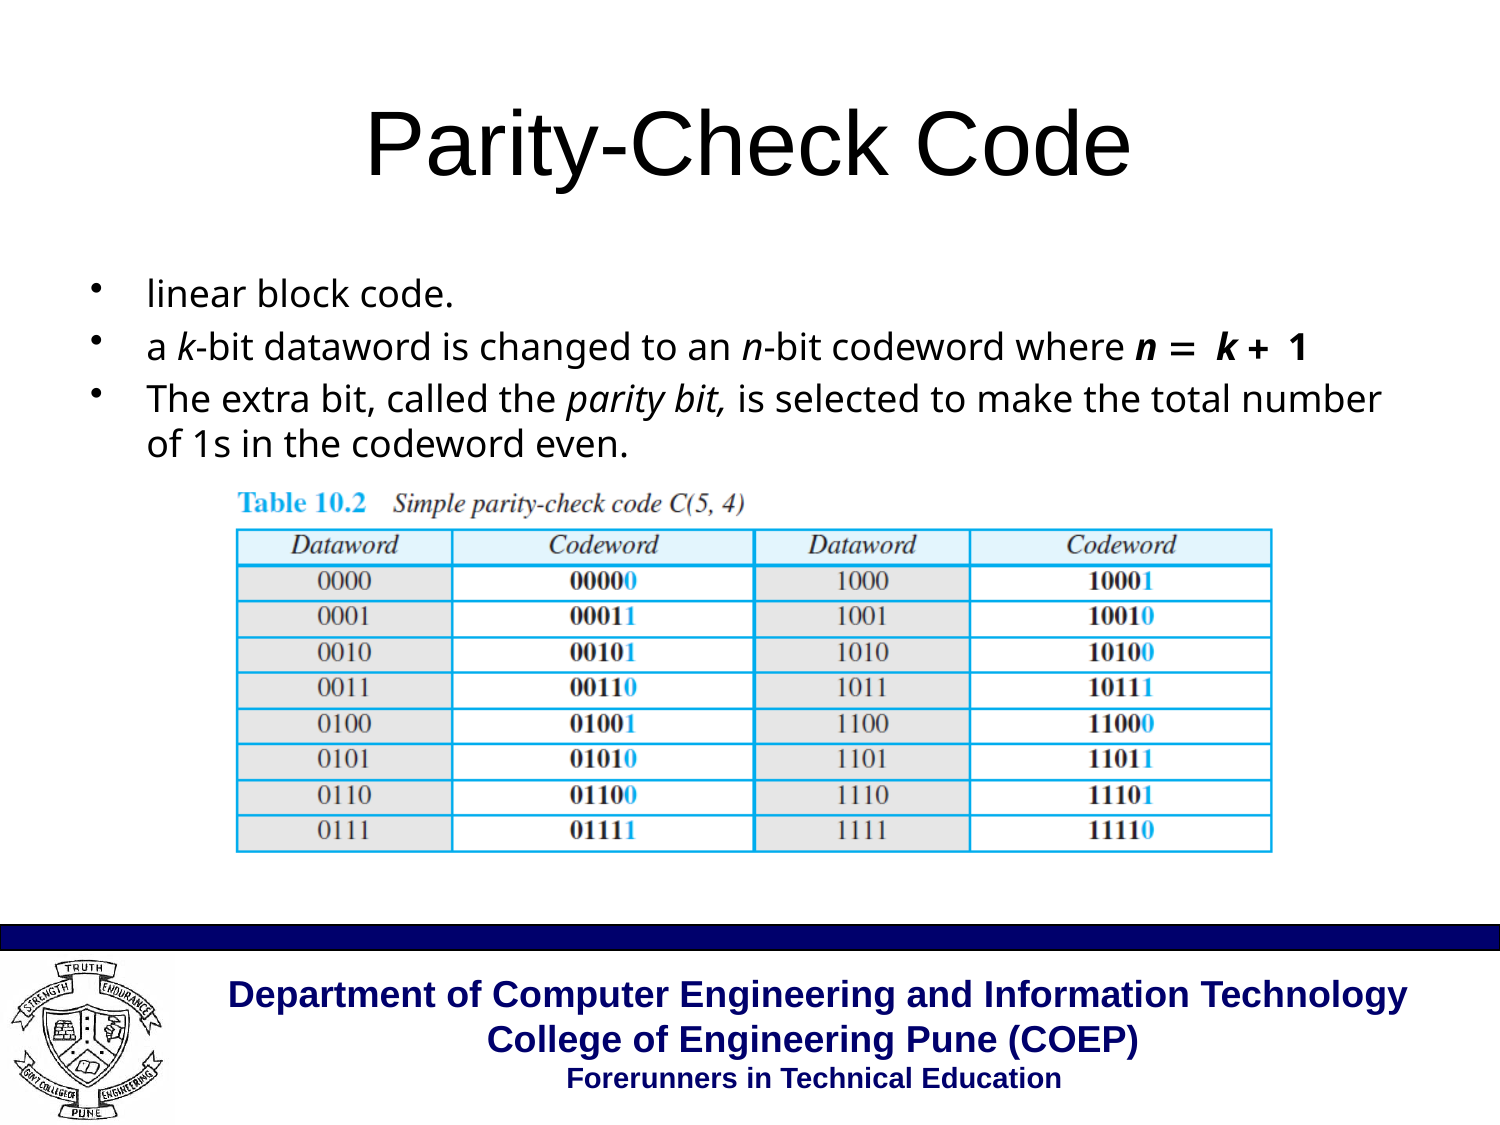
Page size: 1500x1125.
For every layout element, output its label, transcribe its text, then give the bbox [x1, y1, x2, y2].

picture [185, 465, 1314, 863]
list linear block code. a k-bit dataword is changed to an n-bit codeword where n = k + 1 The extra bit, called the parity bit, is selected to make the total number of 1s in the codeword even. [74, 262, 1426, 901]
title Parity-Check Code [74, 44, 1426, 233]
